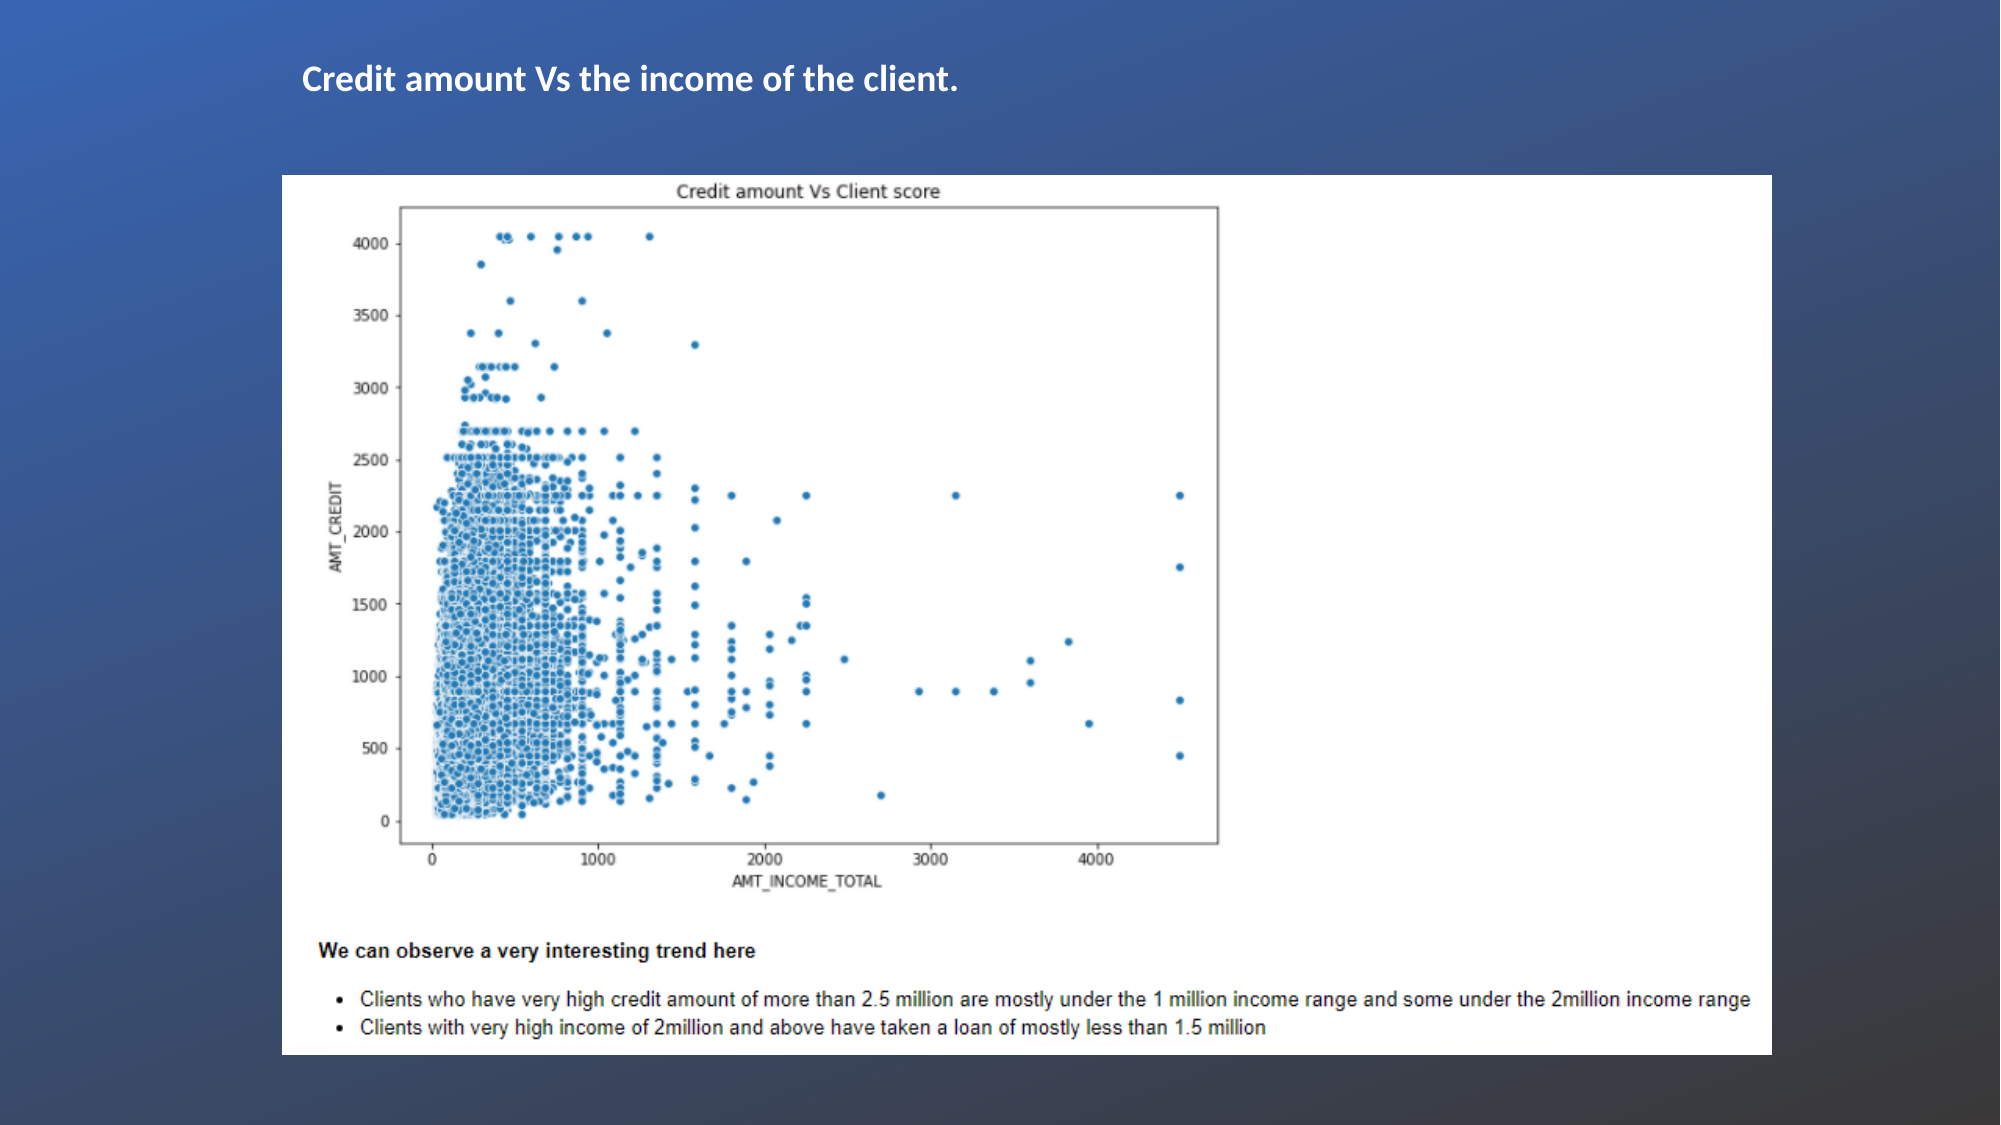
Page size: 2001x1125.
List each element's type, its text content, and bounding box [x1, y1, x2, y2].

text_box [0, 0, 2000, 1125]
picture [282, 174, 1773, 1056]
text_box Credit amount Vs the income of the client. [287, 39, 1521, 136]
